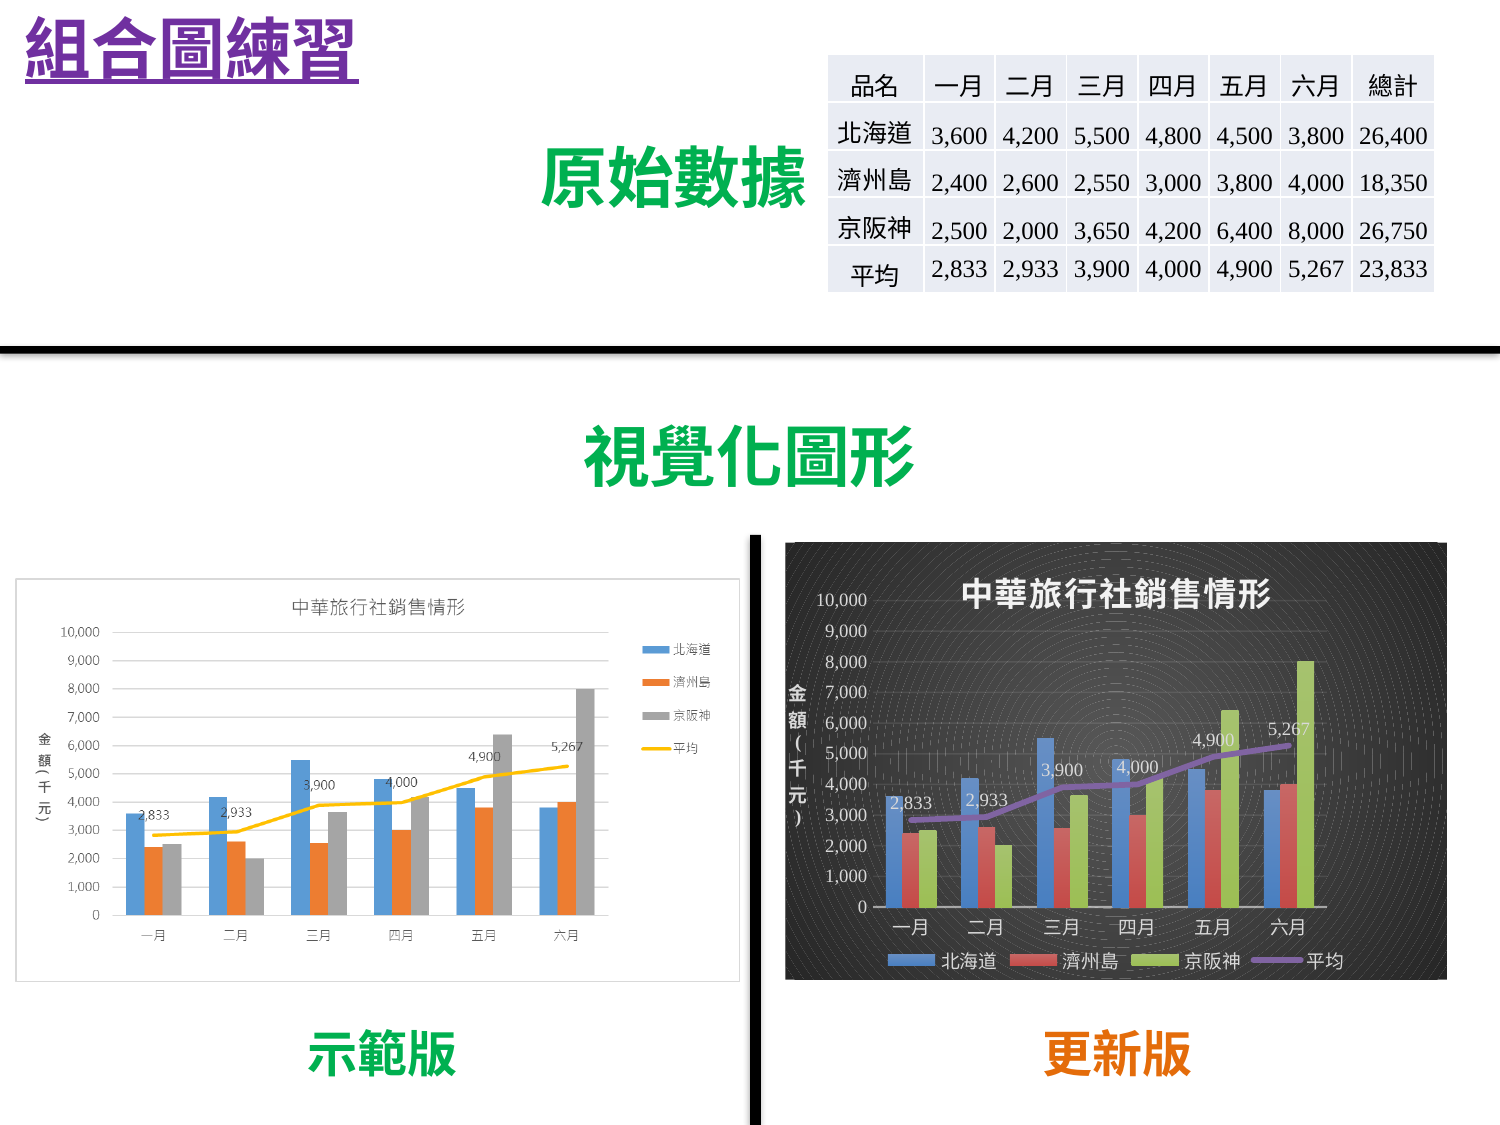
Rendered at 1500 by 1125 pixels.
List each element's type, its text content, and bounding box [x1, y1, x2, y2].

table_cell 2,933 [996, 246, 1066, 292]
table_header 六月 [1281, 55, 1351, 101]
text_box 原始數據 [525, 128, 826, 223]
table_cell 5,267 [1281, 246, 1351, 292]
table_cell 3,600 [925, 103, 994, 149]
table_cell 23,833 [1353, 246, 1434, 292]
table_cell 26,750 [1353, 198, 1434, 244]
table_header 品名 [828, 55, 923, 101]
table_cell 平均 [828, 246, 923, 292]
table_cell 3,800 [1281, 103, 1351, 149]
table_header 一月 [925, 55, 994, 101]
table_header 五月 [1210, 55, 1280, 101]
table_cell 26,400 [1353, 103, 1434, 149]
table_cell 3,900 [1067, 246, 1137, 292]
table_cell 4,000 [1281, 151, 1351, 196]
table_cell 6,400 [1210, 198, 1280, 244]
table_cell 濟州島 [828, 151, 923, 196]
text_box 示範版 更新版 [0, 1015, 1500, 1090]
table_cell 2,400 [925, 151, 994, 196]
table_header 總計 [1353, 55, 1434, 101]
text_box [750, 1090, 761, 1125]
table_header 四月 [1139, 55, 1208, 101]
table_cell 3,650 [1067, 198, 1137, 244]
table_cell 18,350 [1353, 151, 1434, 196]
table_cell 2,833 [925, 246, 994, 292]
text_box 組合圖練習 [0, 0, 384, 95]
text_box [0, 346, 1500, 354]
table_cell 4,900 [1210, 246, 1280, 292]
text_box [750, 534, 761, 1015]
table_cell 4,000 [1139, 246, 1208, 292]
table_cell 5,500 [1067, 103, 1137, 149]
table_cell 4,800 [1139, 103, 1208, 149]
text_box 視覺化圖形 [0, 406, 1500, 502]
table_header 三月 [1067, 55, 1137, 101]
table_header 二月 [996, 55, 1066, 101]
table_cell 3,000 [1139, 151, 1208, 196]
table_cell 2,600 [996, 151, 1066, 196]
table_cell 2,500 [925, 198, 994, 244]
table_cell 2,550 [1067, 151, 1137, 196]
table_cell 4,200 [996, 103, 1066, 149]
table_cell 北海道 [828, 103, 923, 149]
table_cell 4,500 [1210, 103, 1280, 149]
chart [785, 542, 1448, 980]
picture [14, 577, 740, 982]
table_cell 8,000 [1281, 198, 1351, 244]
table_cell 2,000 [996, 198, 1066, 244]
table_cell 3,800 [1210, 151, 1280, 196]
table_cell 京阪神 [828, 198, 923, 244]
table_cell 4,200 [1139, 198, 1208, 244]
